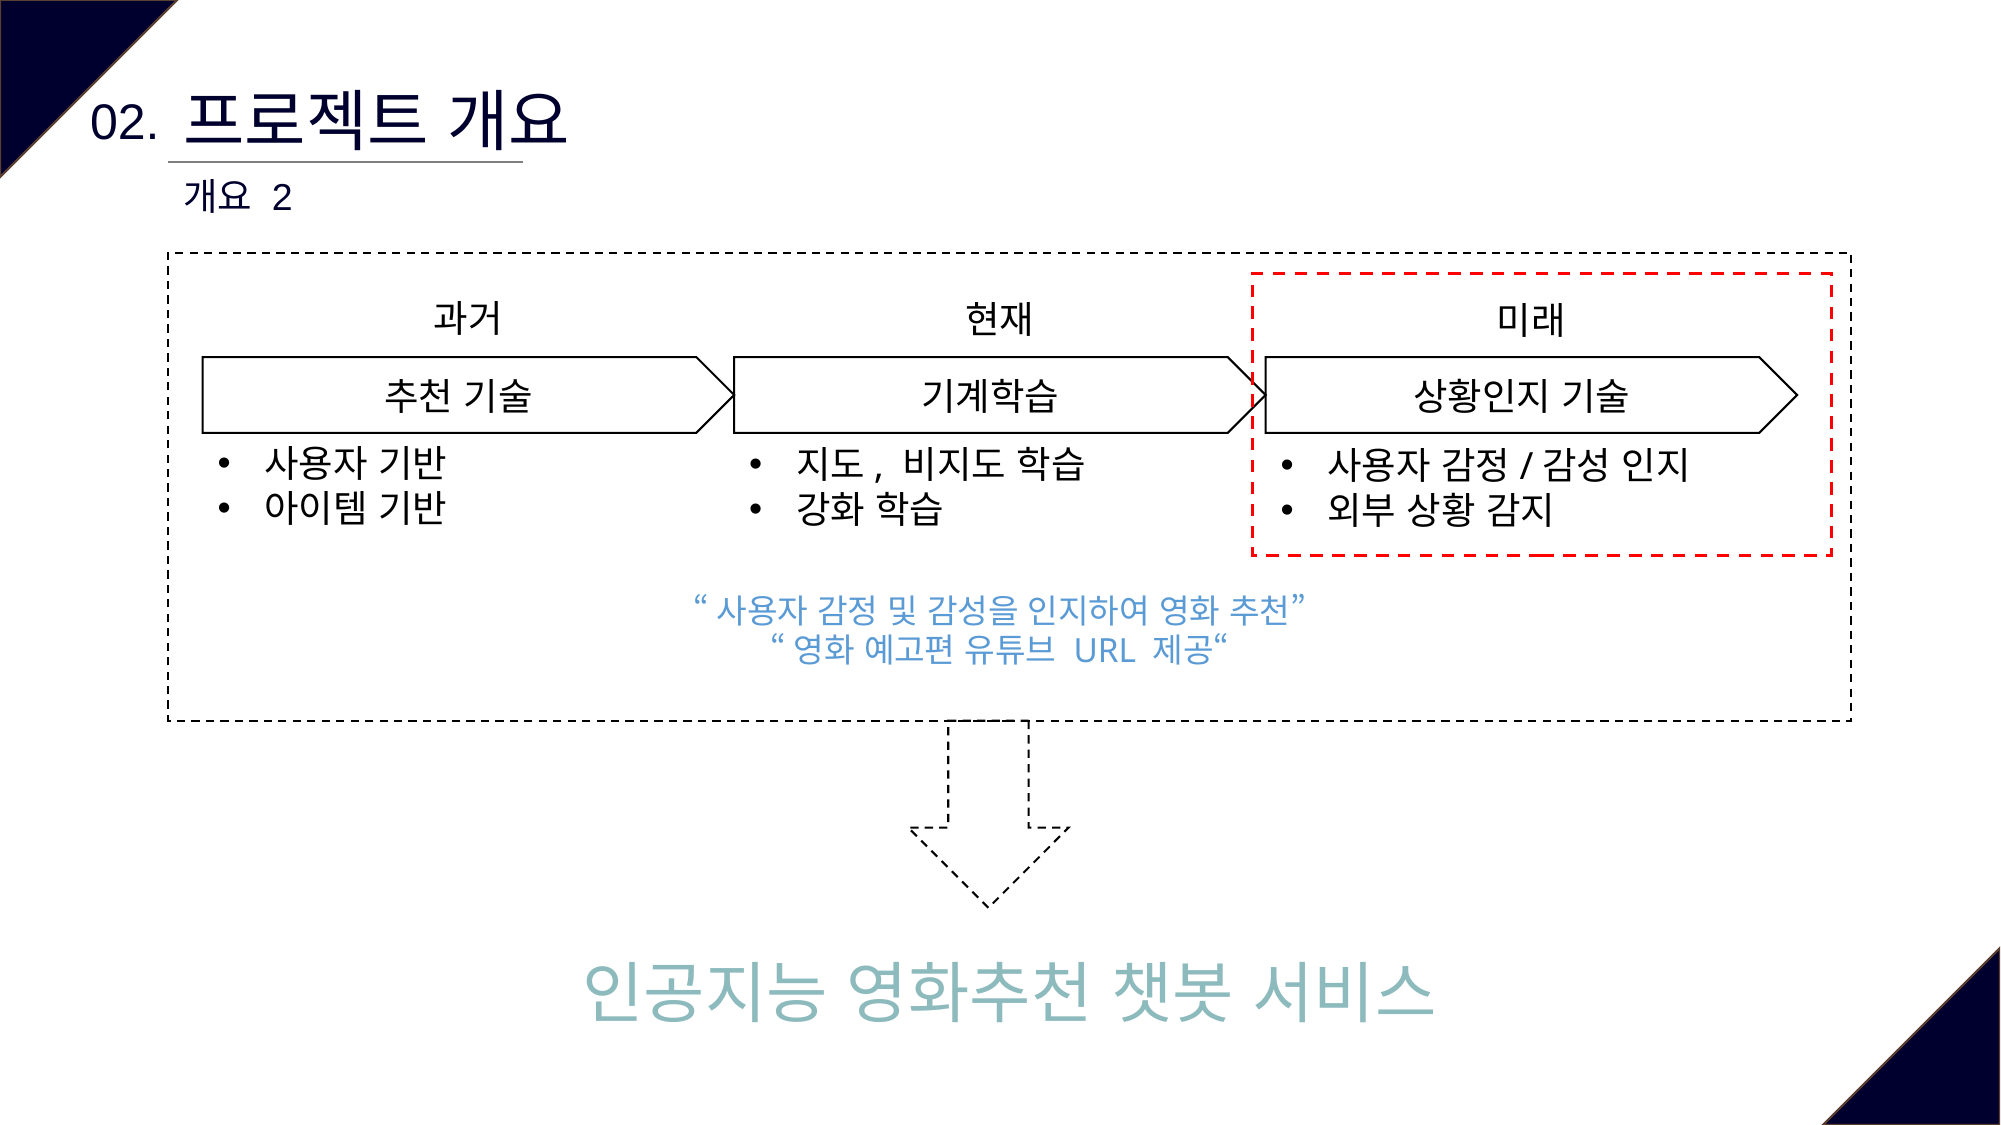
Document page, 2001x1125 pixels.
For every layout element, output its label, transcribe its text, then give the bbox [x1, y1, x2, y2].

text_box [168, 252, 1852, 721]
text_box “사용자 감정 및 감성을 인지하여 영화 추천” “영화 예고편 유튜브 URL 제공“ [202, 582, 1798, 678]
text_box [908, 721, 1069, 908]
text_box 인공지능 영화추천 챗봇 서비스 [168, 903, 1852, 1039]
text_box [1252, 273, 1832, 556]
text_box 개요 2 [168, 165, 1000, 226]
text_box 02. [74, 81, 176, 157]
text_box 프로젝트 개요 [168, 71, 1000, 165]
